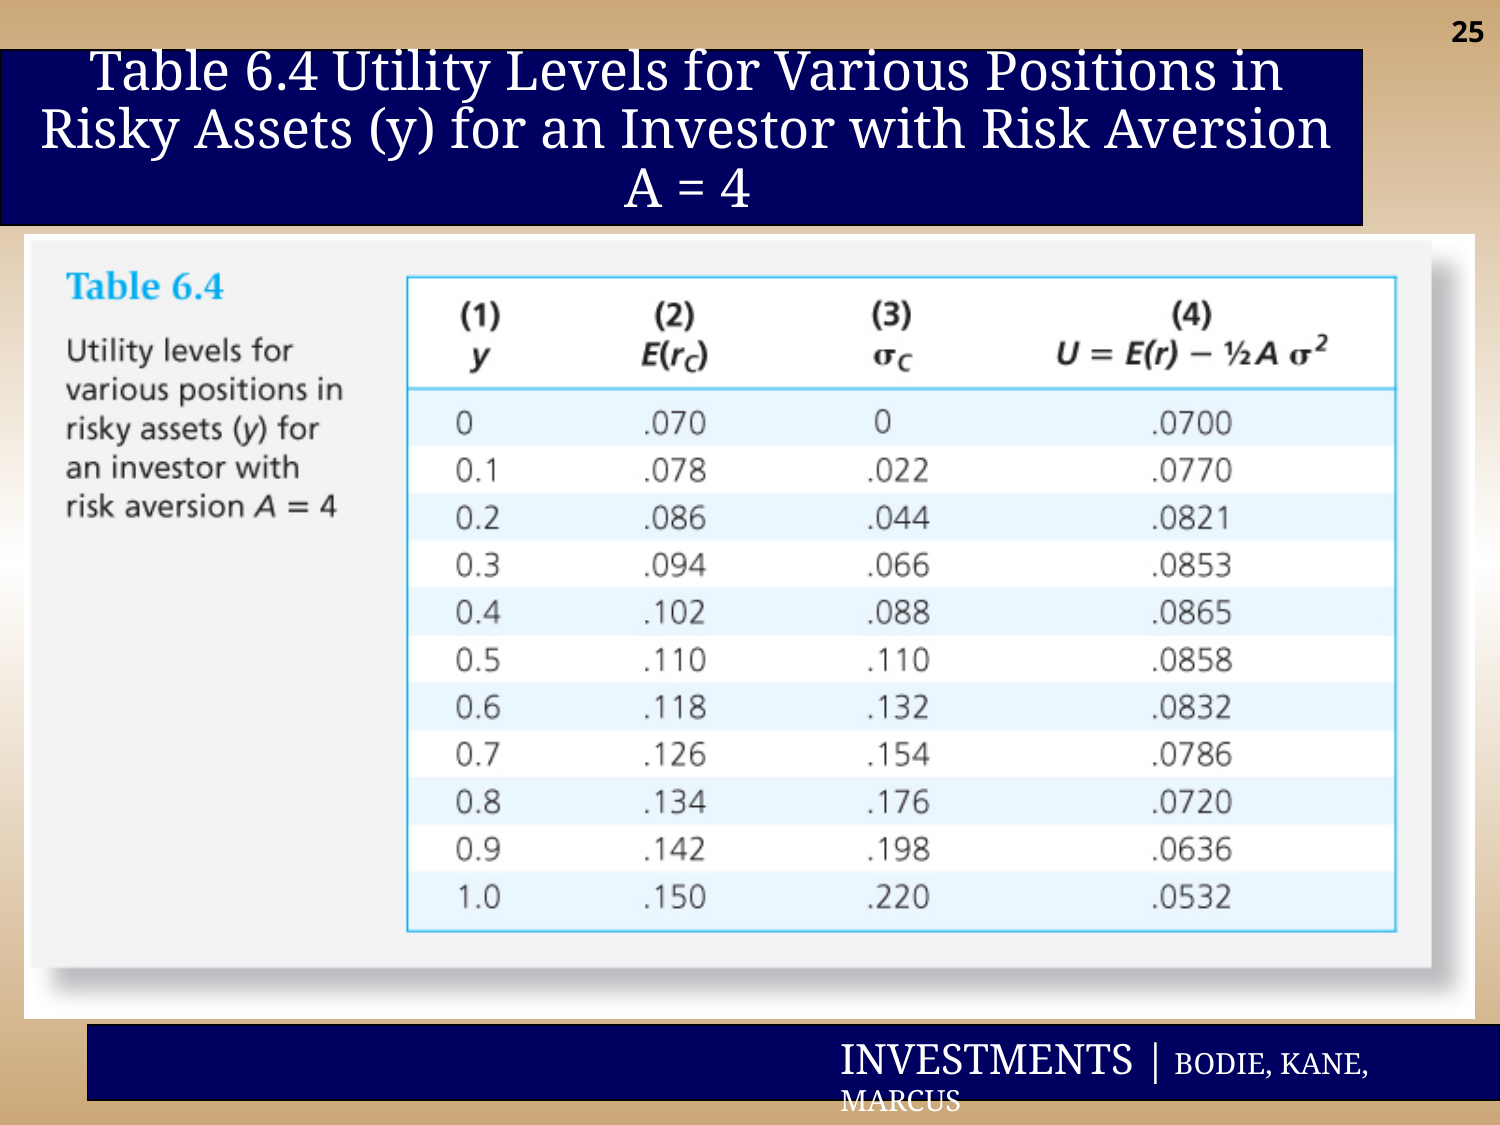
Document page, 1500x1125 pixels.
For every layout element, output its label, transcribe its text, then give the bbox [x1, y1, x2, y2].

slide_number ‹#› [1149, 6, 1500, 85]
title Table 6.4 Utility Levels for Various Positions in Risky Assets (y) for an Investor with Risk Aversion A = 4 [12, 37, 1363, 225]
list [24, 234, 1476, 1019]
